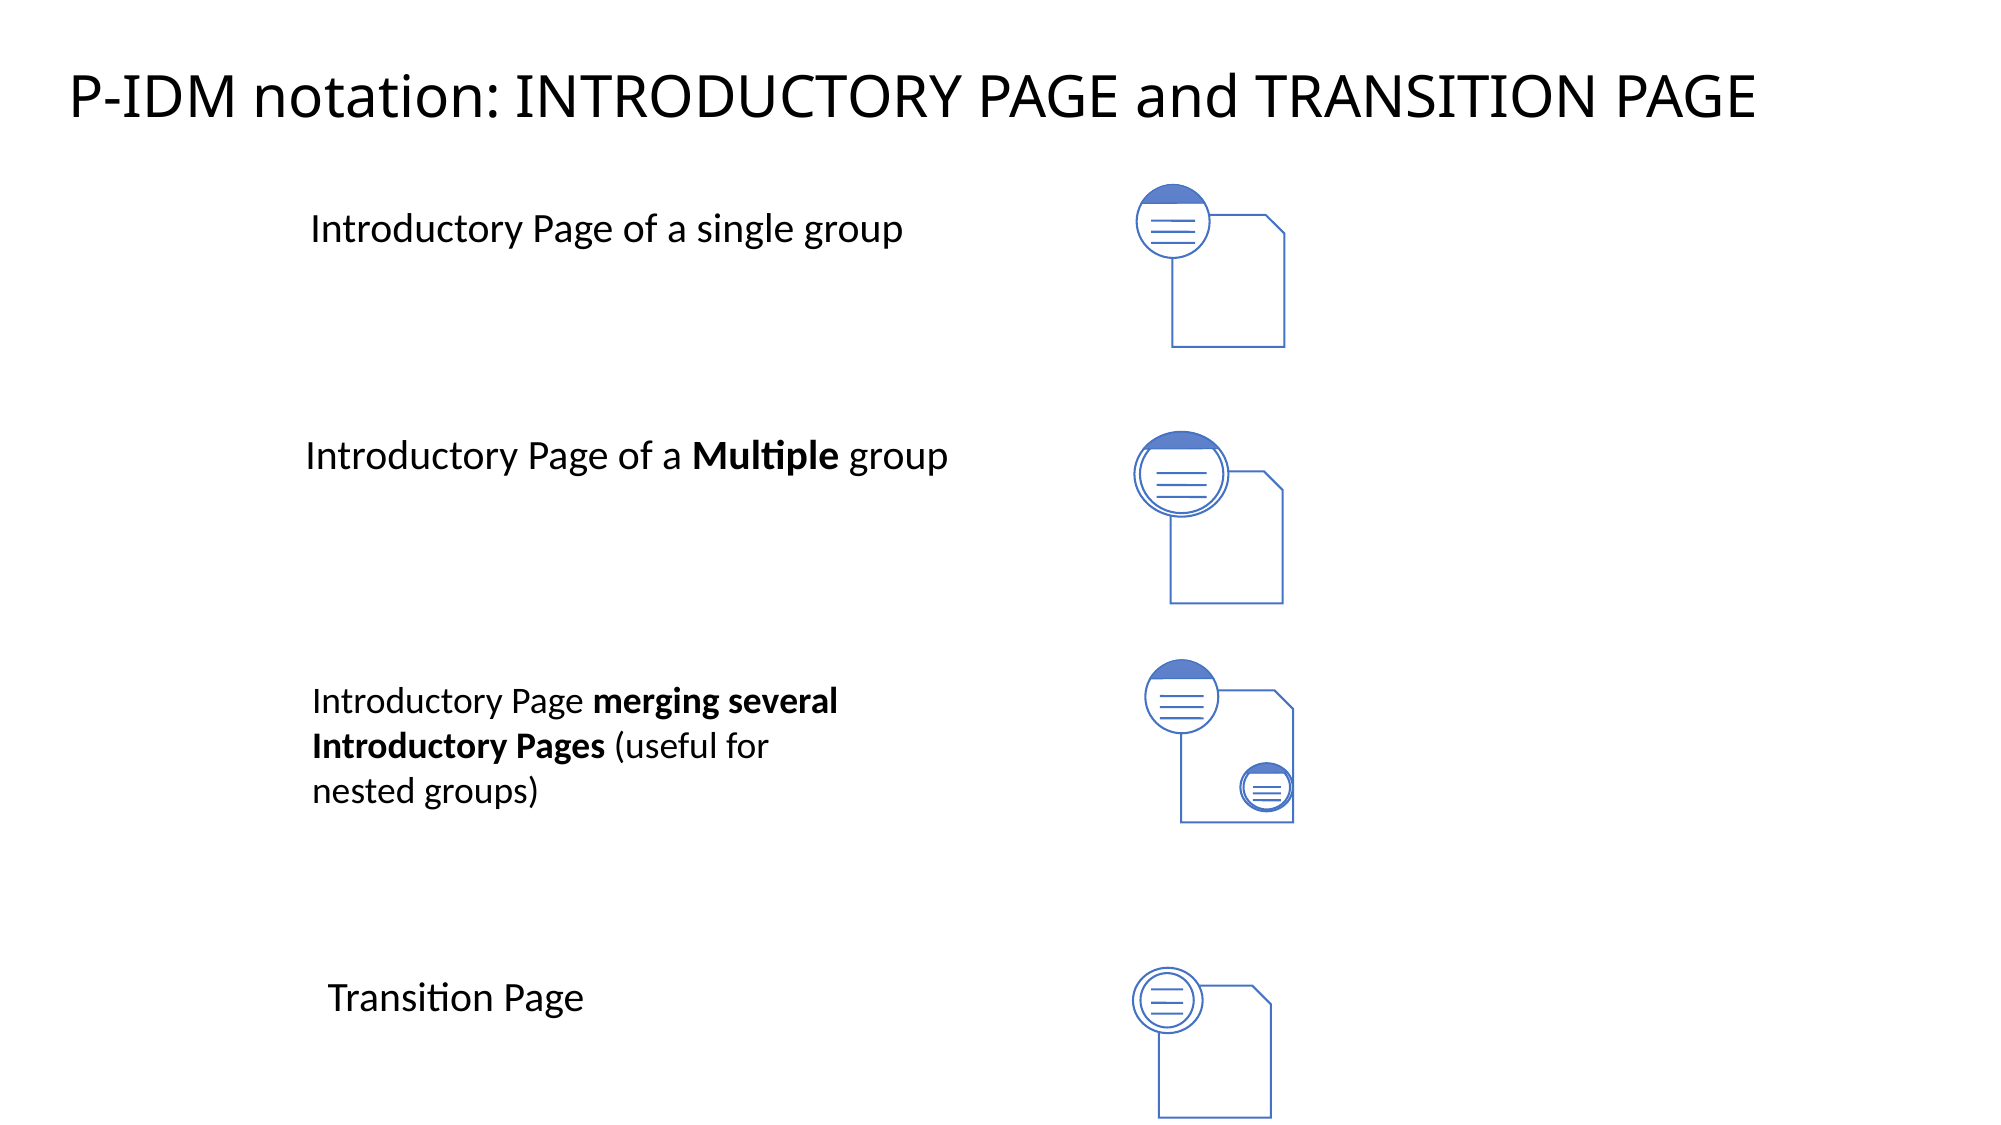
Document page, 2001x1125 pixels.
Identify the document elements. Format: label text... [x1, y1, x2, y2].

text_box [1132, 184, 1285, 347]
text_box Introductory Page merging several Introductory Pages (useful for nested groups) [297, 668, 888, 819]
text_box Introductory Page of a single group [220, 193, 1078, 259]
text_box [1237, 763, 1296, 823]
text_box [1169, 470, 1284, 605]
text_box Transition Page [237, 962, 1095, 1028]
text_box Introductory Page of a Multiple group [215, 420, 1073, 486]
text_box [1132, 967, 1271, 1118]
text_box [1141, 659, 1293, 823]
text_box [1129, 431, 1233, 536]
title P-IDM notation: INTRODUCTORY PAGE and TRANSITION PAGE [53, 7, 1930, 191]
